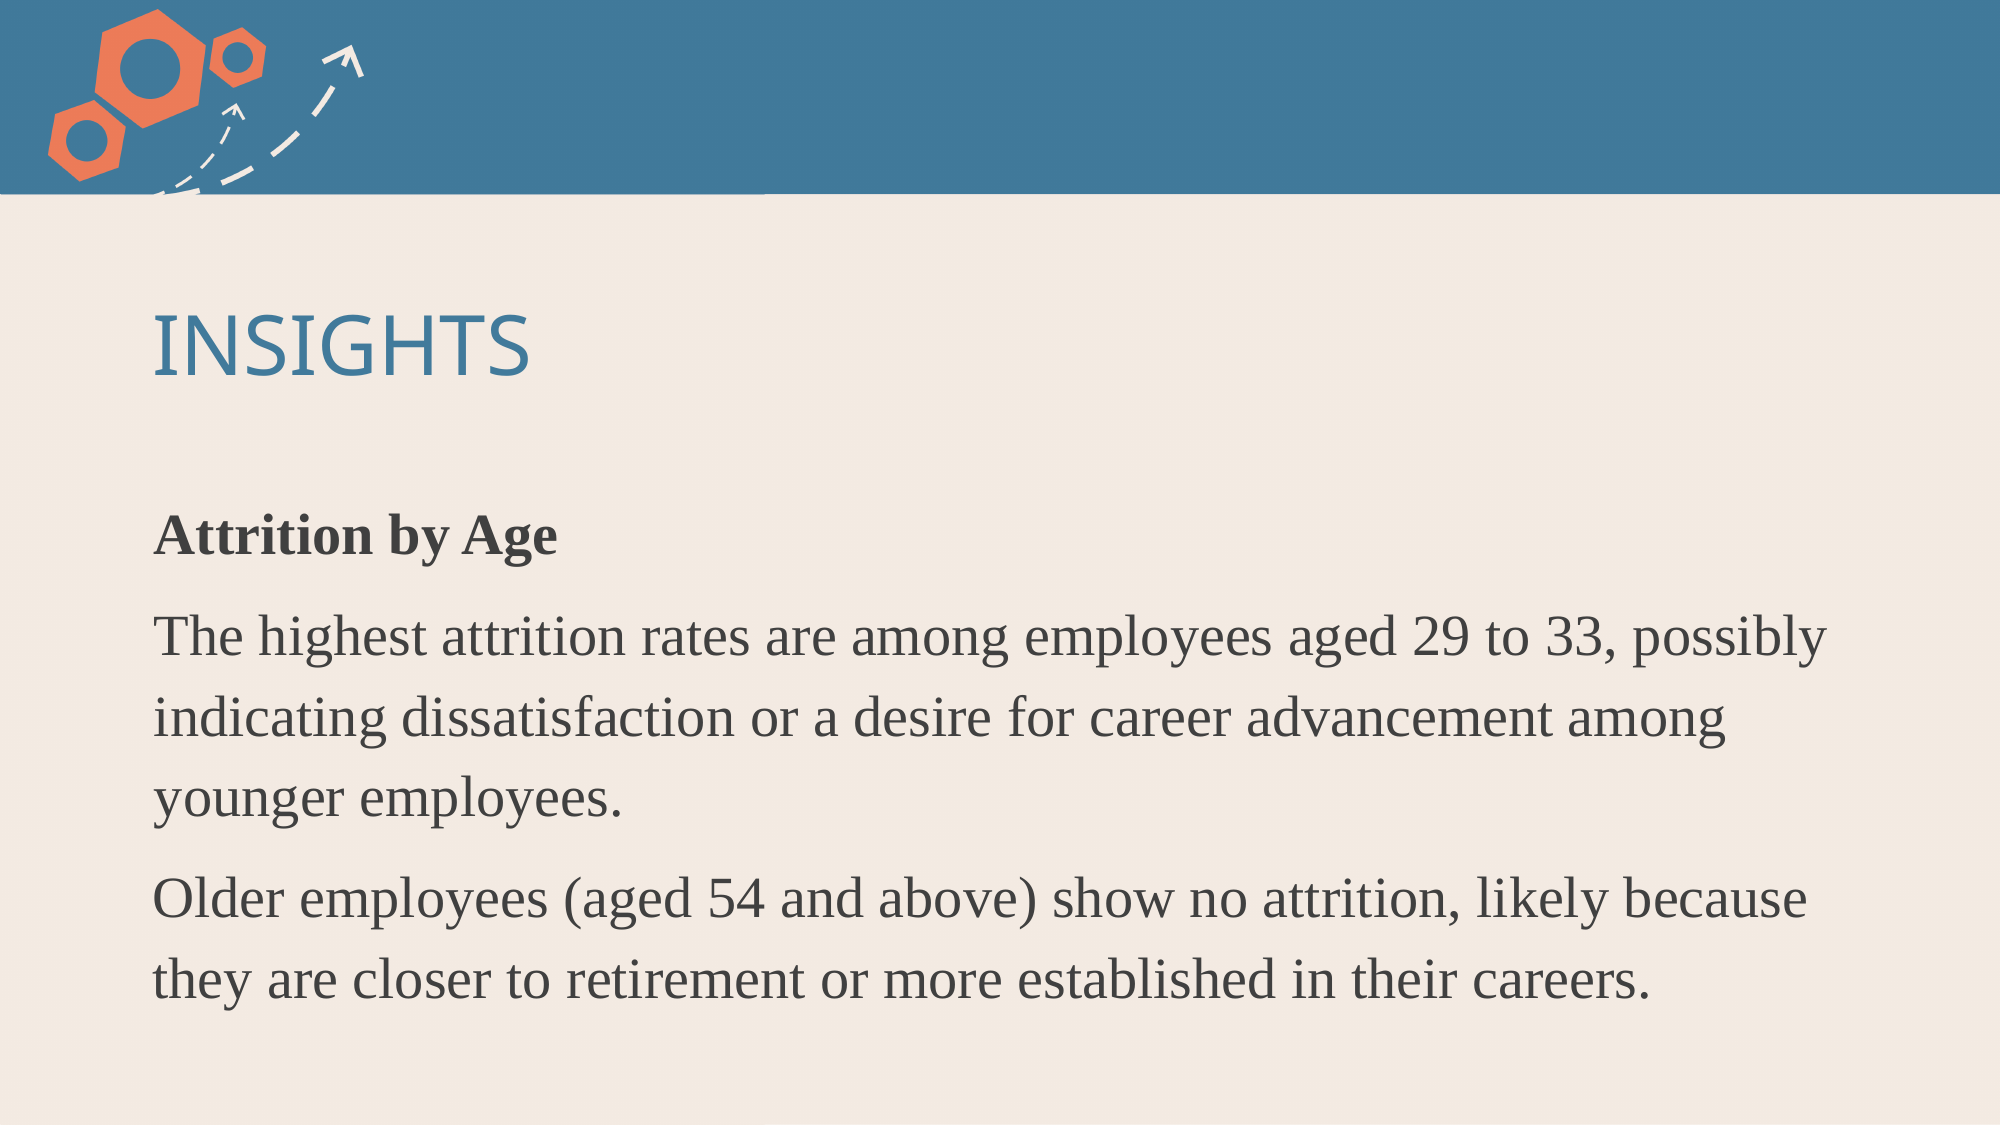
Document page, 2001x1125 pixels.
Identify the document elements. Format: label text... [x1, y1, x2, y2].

title INSIGHTS [137, 239, 1863, 457]
list Attrition by Age The highest attrition rates are among employees aged 29 to 33, possibly indicating dissatisfaction or a desire for career advancement among younger employees. Older employees (aged 54 and above) show no attrition, likely because they are closer to retirement or more established in their careers. [137, 478, 1863, 1055]
picture [0, 0, 2000, 1125]
